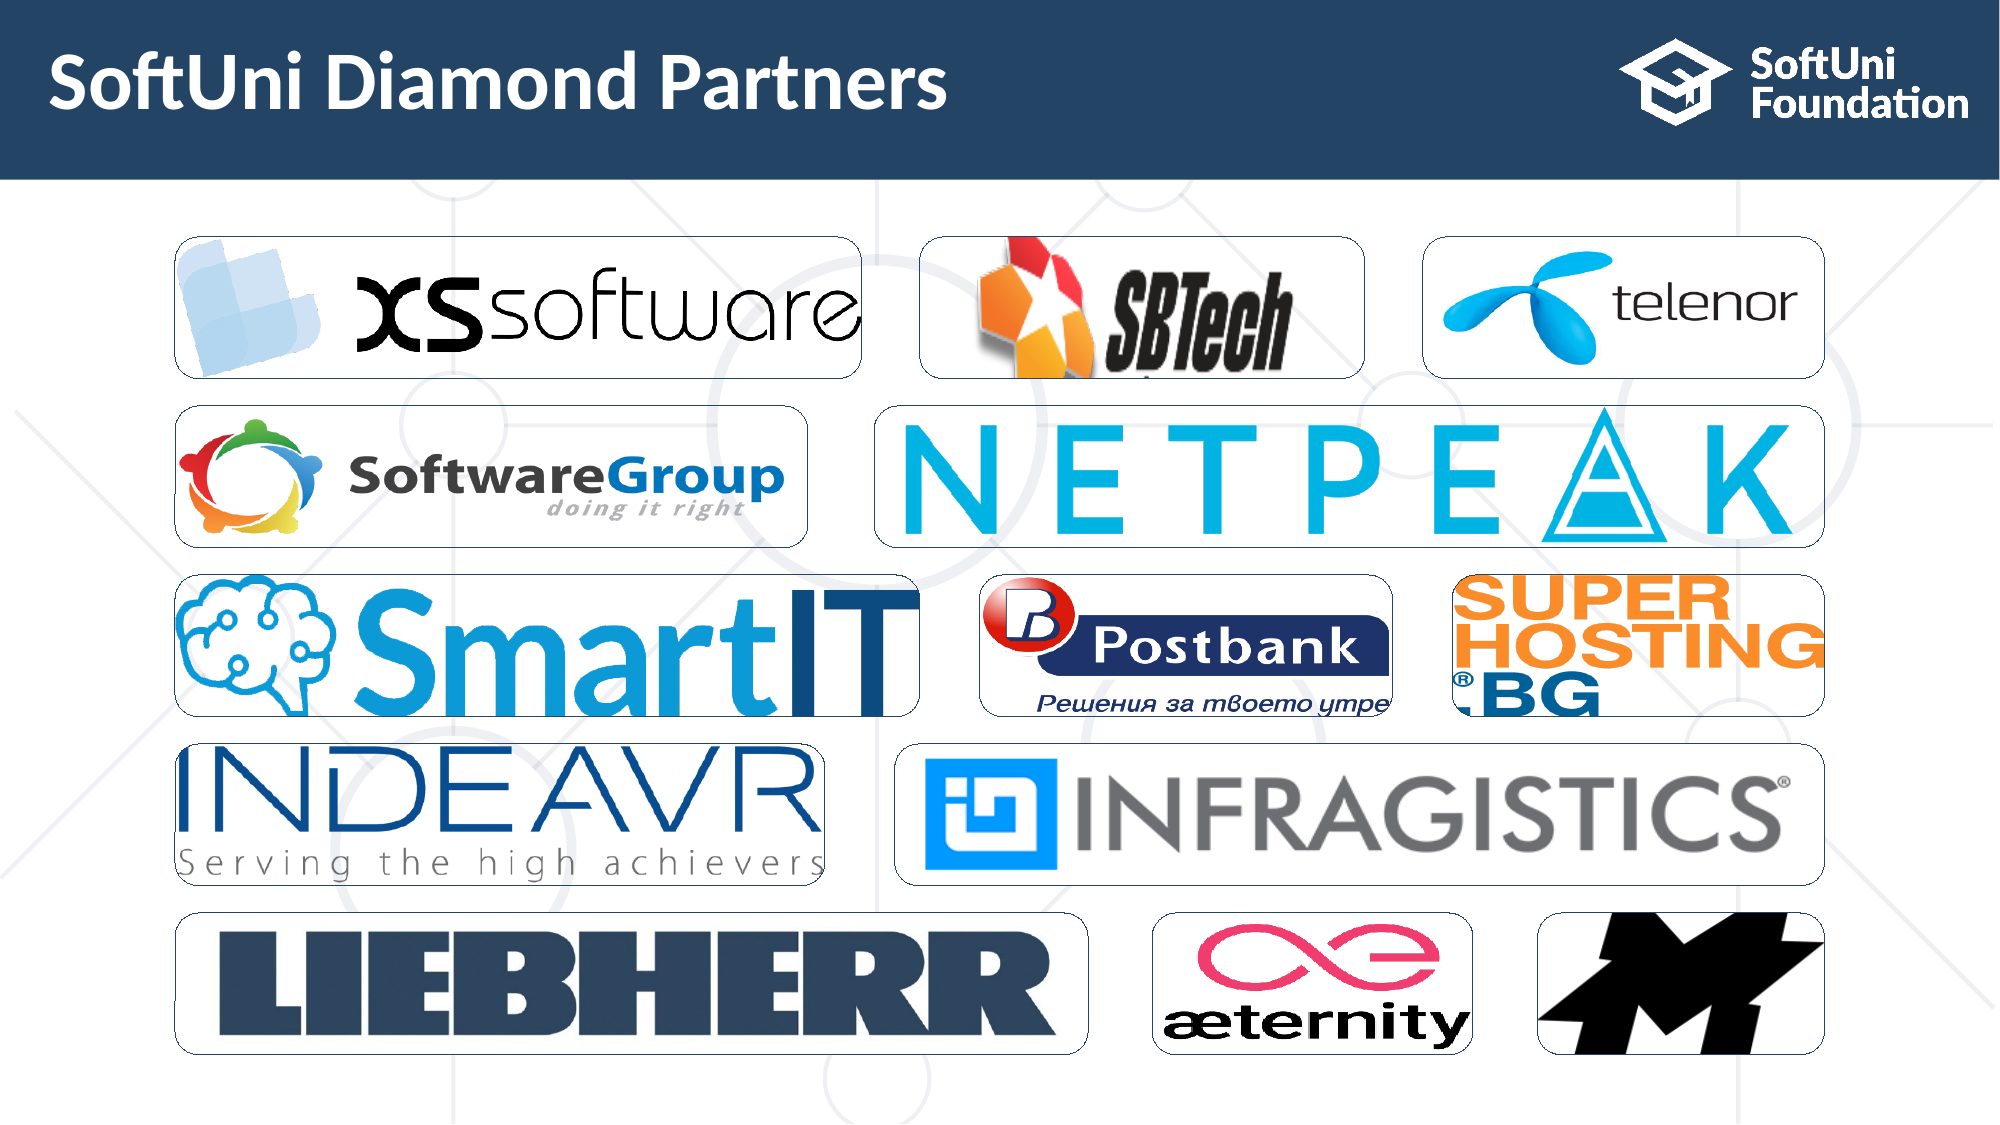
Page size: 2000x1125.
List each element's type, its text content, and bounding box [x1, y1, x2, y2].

picture [174, 236, 862, 379]
picture [264, 614, 273, 625]
picture [174, 405, 809, 548]
picture [979, 574, 1393, 717]
picture [595, 678, 625, 702]
picture [611, 706, 633, 717]
picture [1151, 912, 1474, 1055]
picture [1451, 574, 1825, 717]
picture [919, 236, 1365, 379]
picture [1537, 912, 1825, 1055]
picture [1618, 38, 1968, 126]
picture [263, 574, 920, 717]
picture [516, 642, 545, 717]
picture [184, 585, 329, 710]
picture [223, 615, 232, 625]
picture [466, 642, 495, 717]
picture [295, 647, 305, 656]
title SoftUni Diamond Partners [31, 16, 1591, 162]
picture [174, 912, 1089, 1055]
picture [873, 405, 1825, 548]
picture [233, 661, 243, 670]
picture [174, 574, 287, 717]
picture [174, 743, 826, 886]
picture [1422, 236, 1825, 379]
picture [894, 743, 1825, 886]
